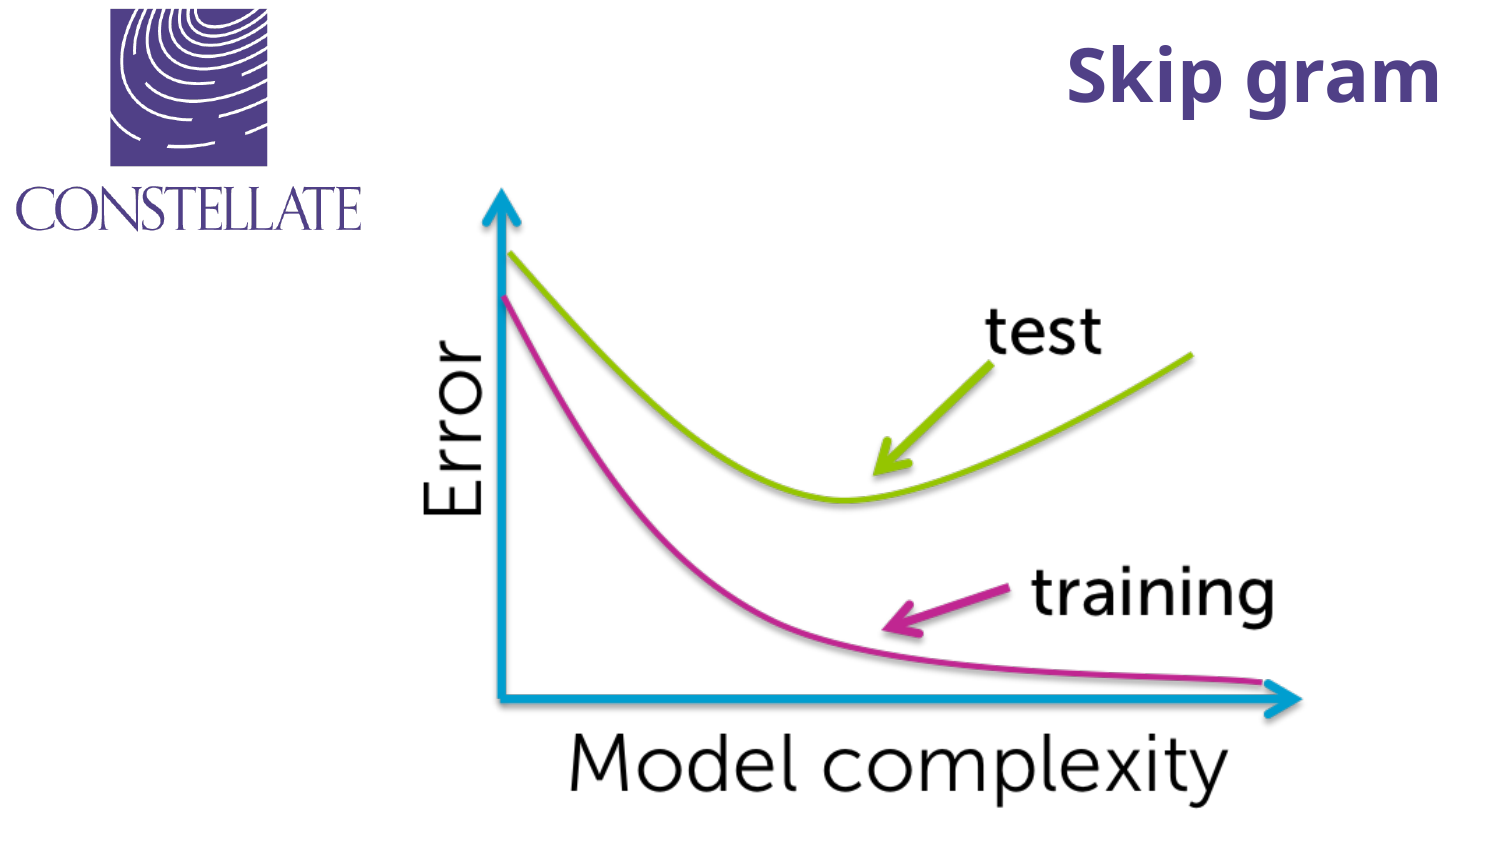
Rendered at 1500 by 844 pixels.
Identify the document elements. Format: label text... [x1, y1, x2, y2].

picture [388, 148, 1394, 819]
text_box Skip gram [1055, 21, 1500, 124]
picture [12, 4, 365, 235]
